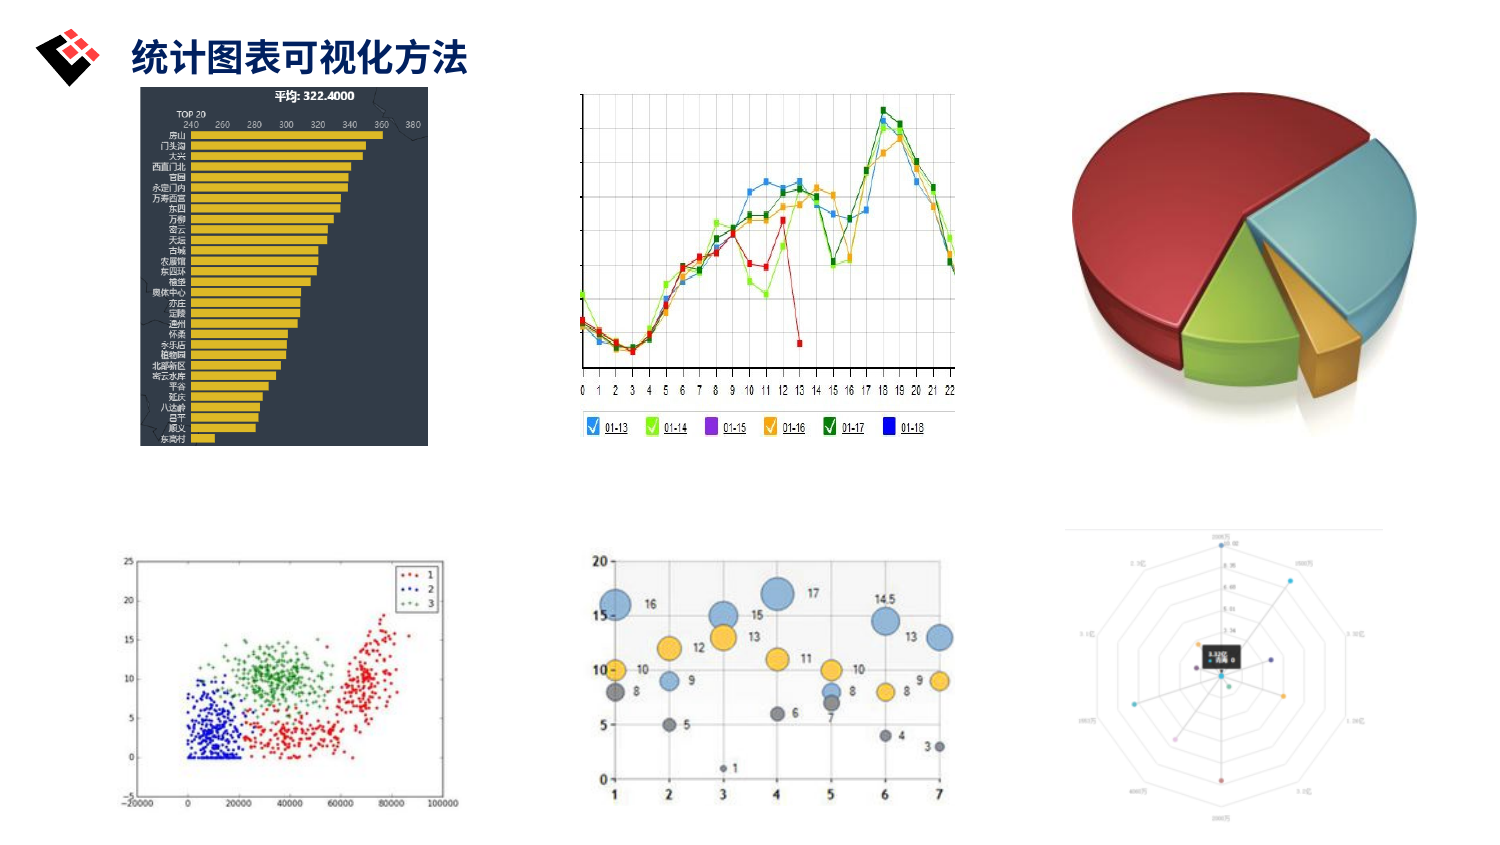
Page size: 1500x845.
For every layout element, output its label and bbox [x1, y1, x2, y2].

picture [140, 87, 428, 446]
text_box [35, 12, 896, 87]
picture [1065, 529, 1383, 832]
picture [1072, 92, 1417, 437]
picture [580, 89, 955, 437]
picture [117, 549, 464, 816]
picture [580, 547, 955, 806]
